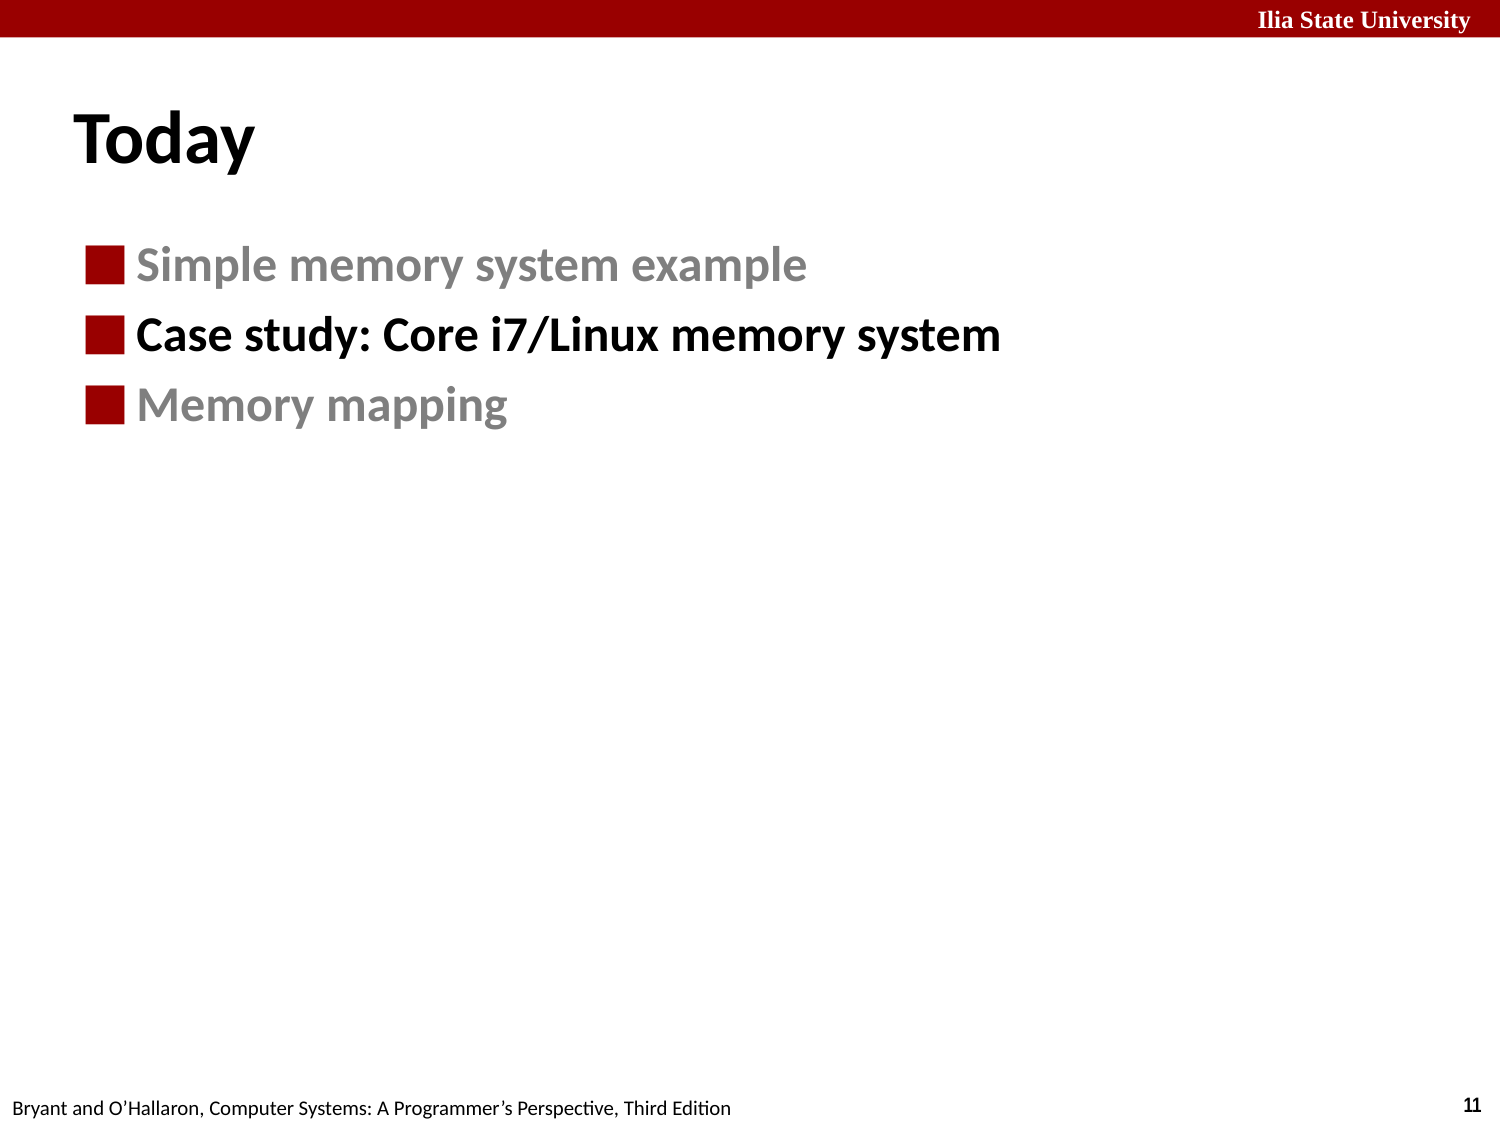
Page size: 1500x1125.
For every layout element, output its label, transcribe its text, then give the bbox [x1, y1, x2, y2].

list Simple memory system example Case study: Core i7/Linux memory system Memory mapping [65, 223, 1361, 1040]
title Today [58, 71, 1304, 197]
